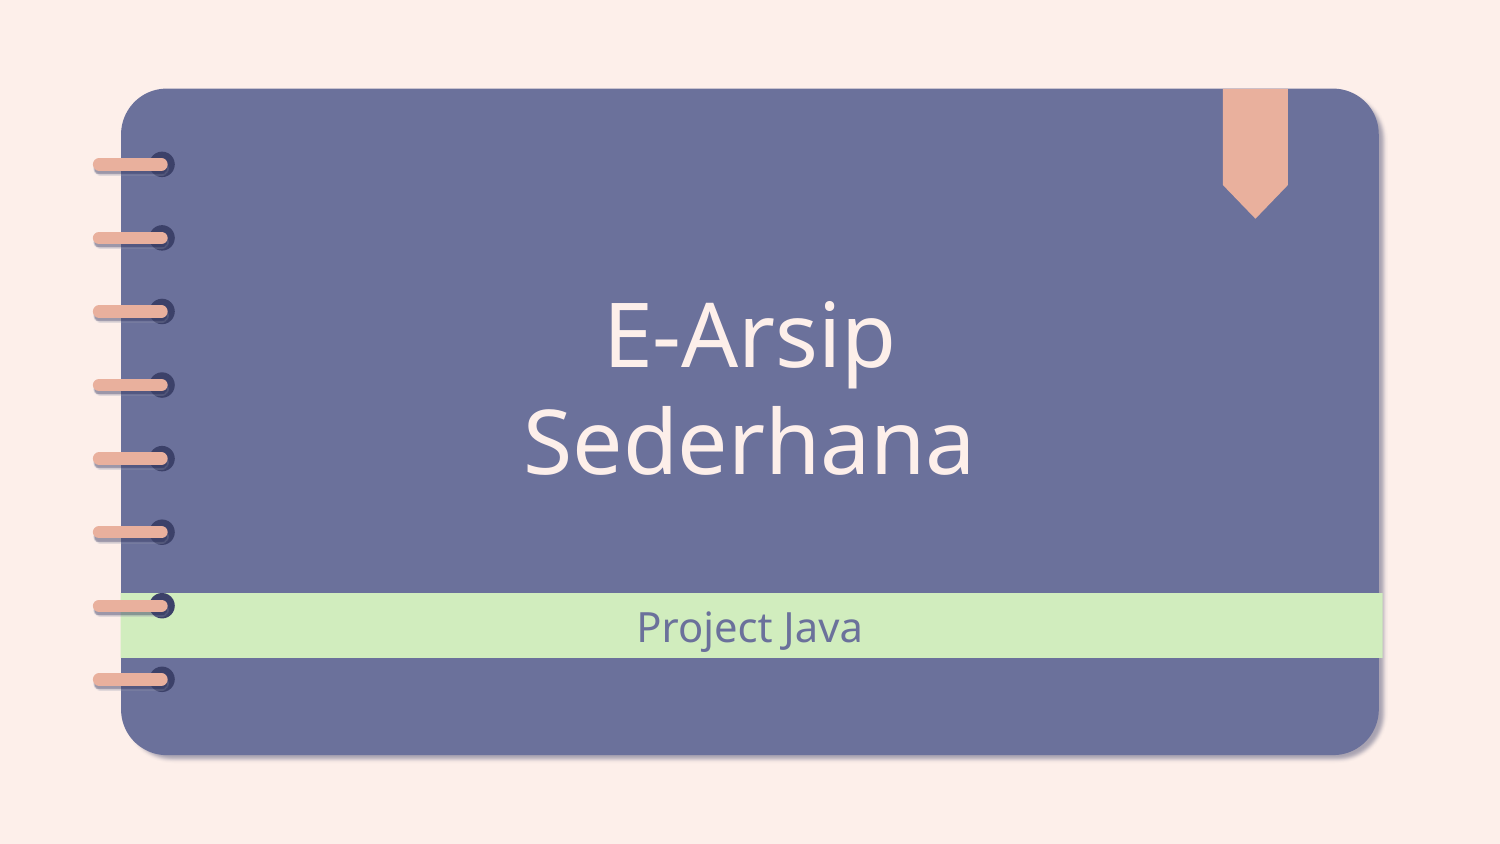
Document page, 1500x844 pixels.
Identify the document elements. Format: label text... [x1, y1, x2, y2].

subtitle Project Java [227, 593, 1273, 658]
text_box [1222, 88, 1288, 219]
title E-Arsip Sederhana [227, 237, 1273, 533]
